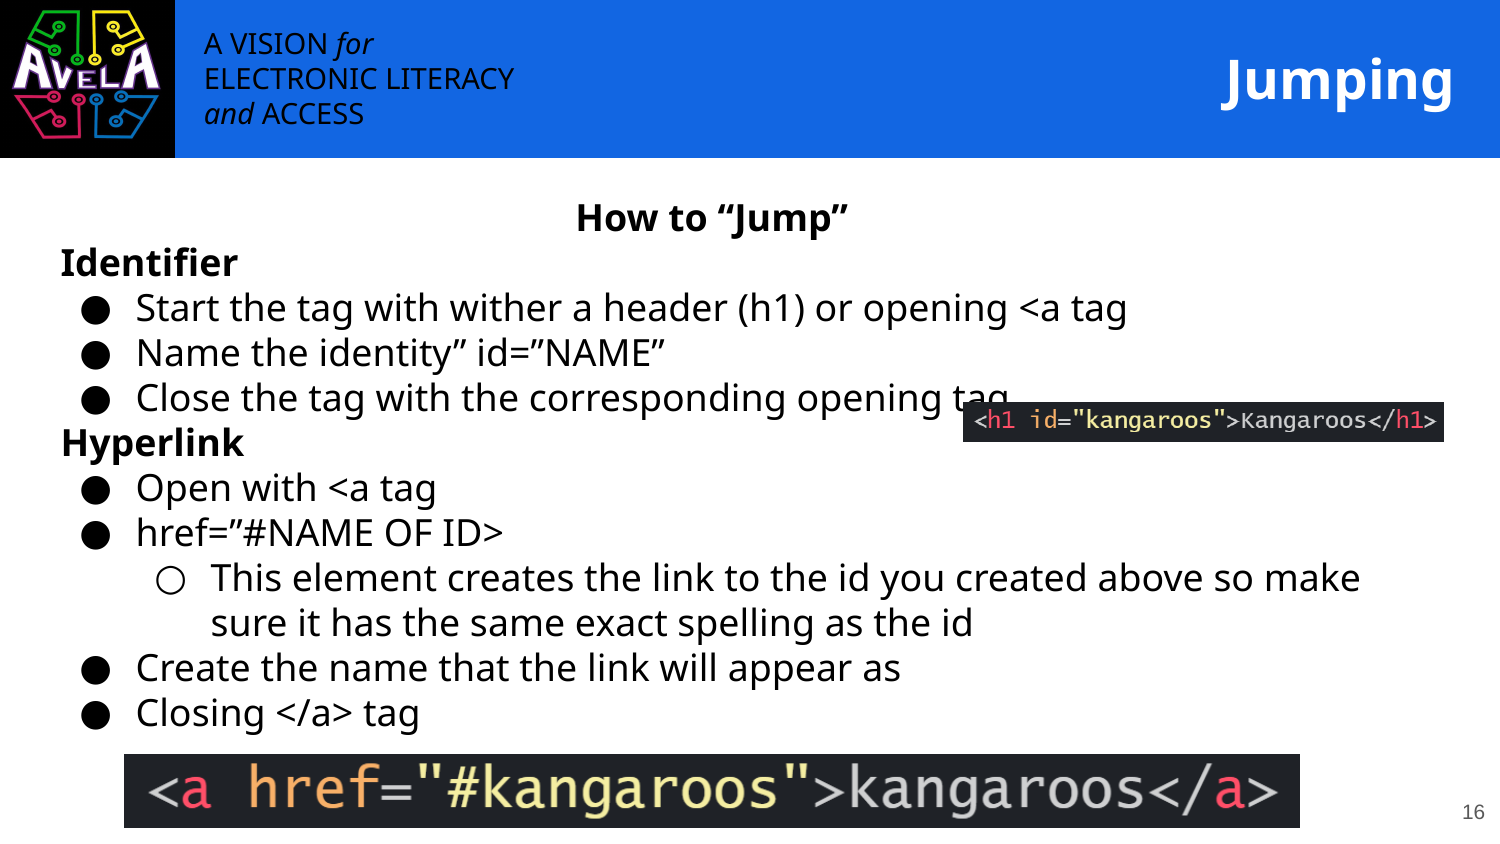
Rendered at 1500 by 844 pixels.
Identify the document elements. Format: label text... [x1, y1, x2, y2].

picture [124, 754, 1300, 828]
picture [0, 0, 175, 158]
text_box How to “Jump” Identifier Start the tag with wither a header (h1) or opening <a tag Name the identity” id=”NAME” Close the tag with the corresponding opening tag Hyperlink Open with <a tag href=”#NAME OF ID> This element creates the link to the id you created above so make sure it has the same exact spelling as the id Create the name that the link will appear as Closing </a> tag [45, 178, 1379, 749]
picture [963, 402, 1444, 442]
slide_number ‹#› [1410, 779, 1500, 844]
title Jumping [594, 29, 1471, 126]
